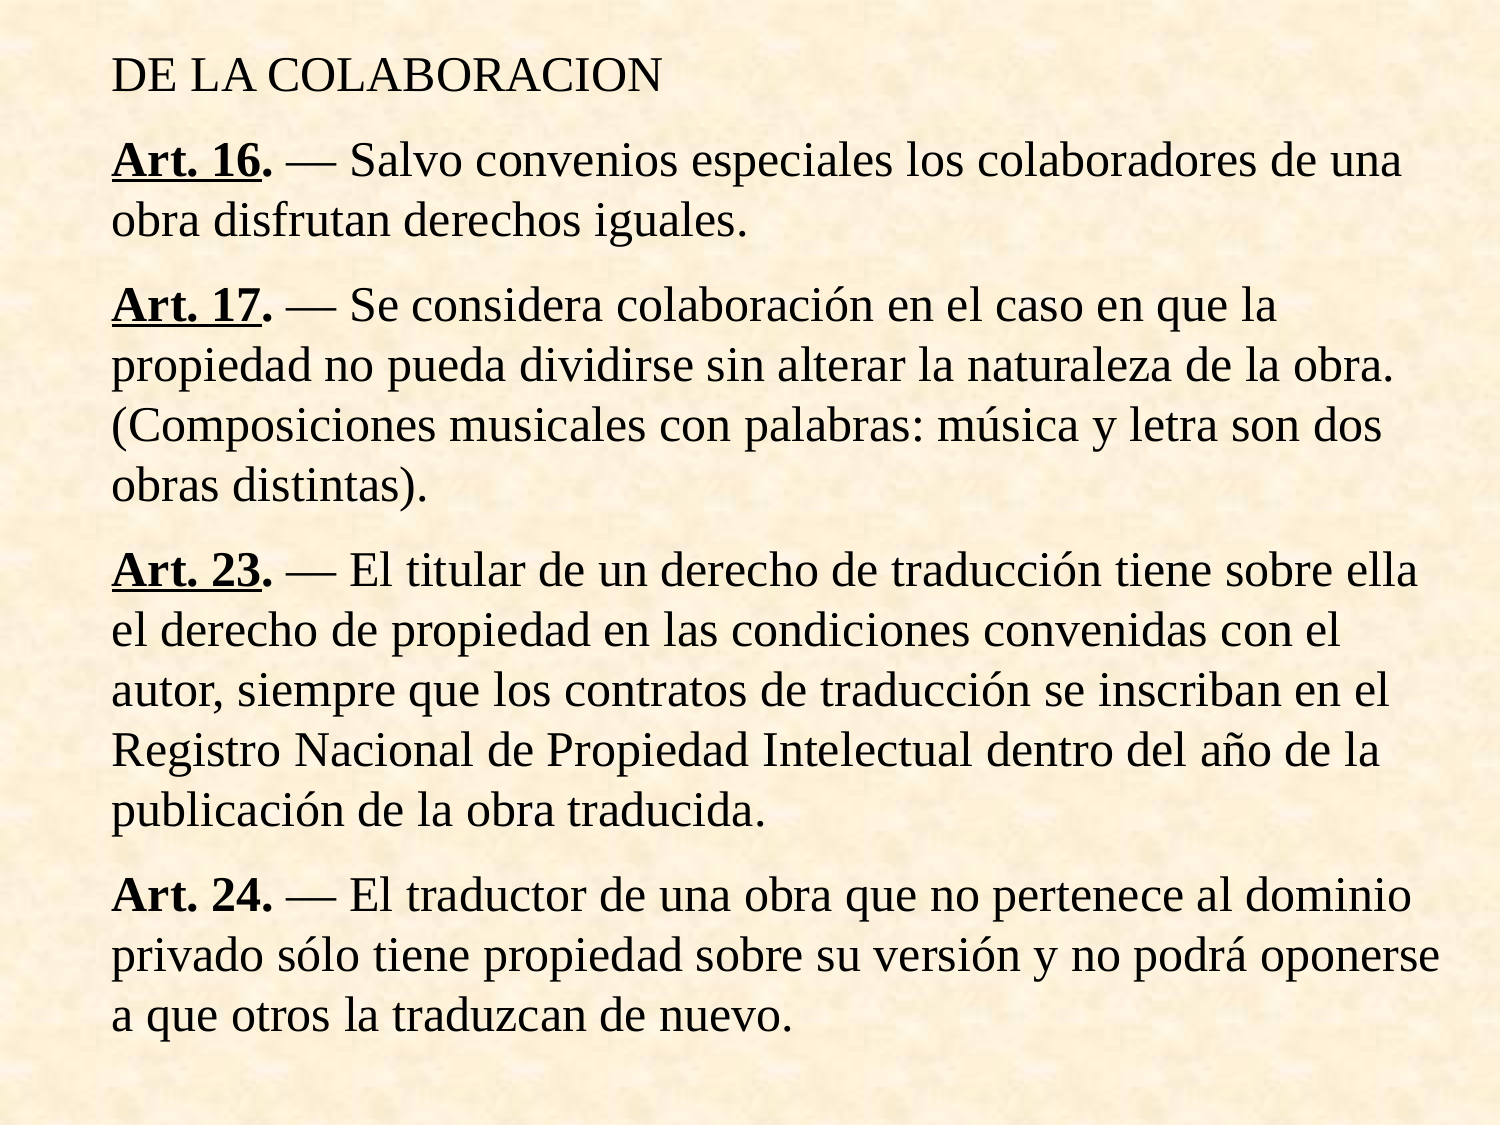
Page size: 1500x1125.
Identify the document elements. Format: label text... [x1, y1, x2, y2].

text_box DE LA COLABORACION Art. 16. — Salvo convenios especiales los colaboradores de una obra disfrutan derechos iguales. Art. 17. — Se considera colaboración en el caso en que la propiedad no pueda dividirse sin alterar la naturaleza de la obra. (Composiciones musicales con palabras: música y letra son dos obras distintas). Art. 23. — El titular de un derecho de traducción tiene sobre ella el derecho de propiedad en las condiciones convenidas con el autor, siempre que los contratos de traducción se inscriban en el Registro Nacional de Propiedad Intelectual dentro del año de la publicación de la obra traducida. Art. 24. — El traductor de una obra que no pertenece al dominio privado sólo tiene propiedad sobre su versión y no podrá oponerse a que otros la traduzcan de nuevo. [97, 34, 1471, 1049]
picture [0, 0, 1500, 1125]
